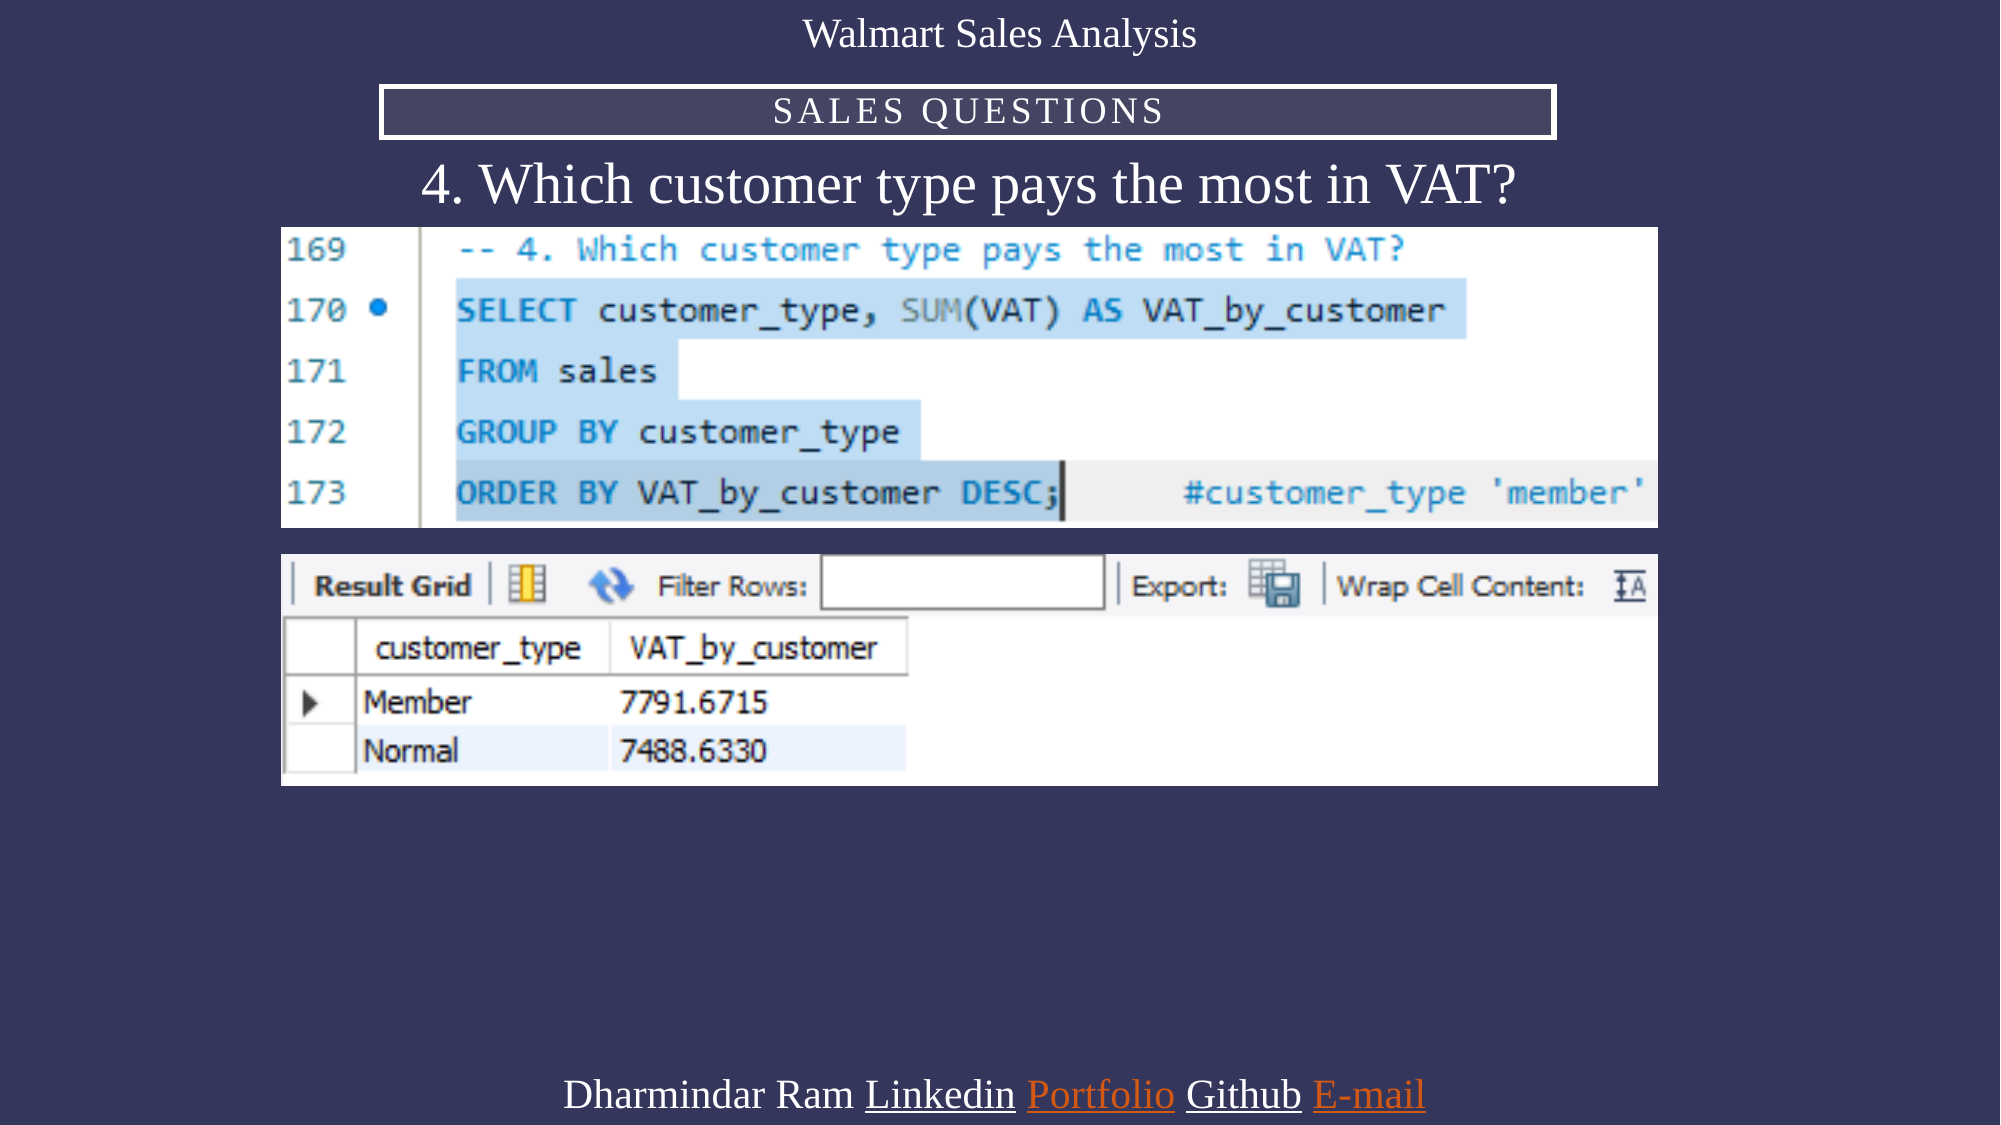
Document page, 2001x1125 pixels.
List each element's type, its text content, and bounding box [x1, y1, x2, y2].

text_box Walmart Sales Analysis [684, 0, 1316, 63]
picture [281, 227, 1658, 528]
text_box Dharmindar Ram Linkedin Portfolio Github E-mail [419, 1059, 1581, 1125]
title Sales Questions [379, 84, 1557, 140]
picture [281, 554, 1658, 786]
list 4. Which customer type pays the most in VAT? [406, 137, 1533, 227]
